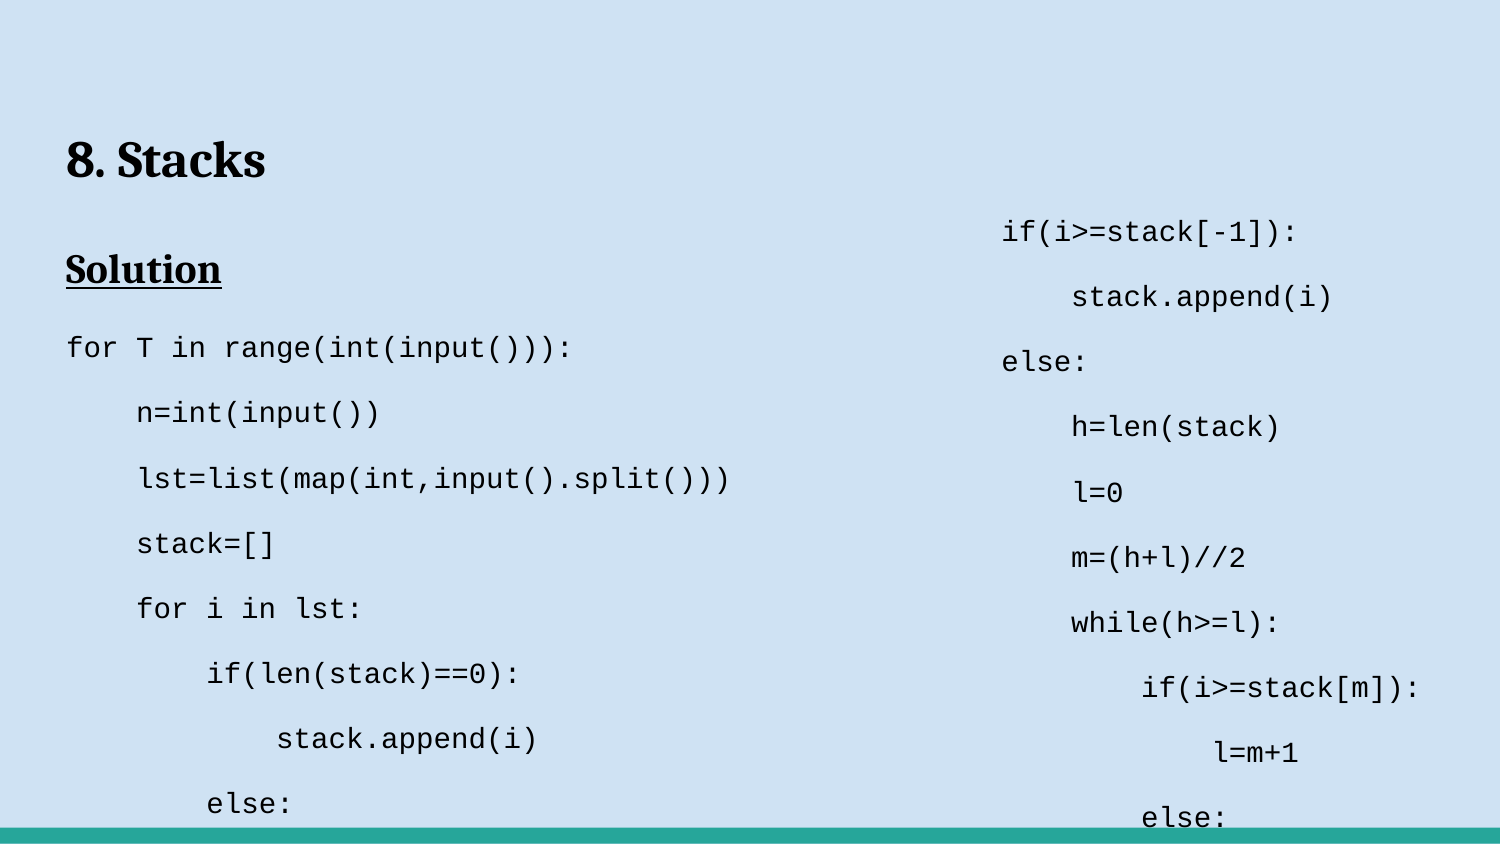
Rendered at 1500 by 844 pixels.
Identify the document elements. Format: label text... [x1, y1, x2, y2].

title 8. Stacks [51, 72, 1449, 174]
list if(i>=stack[-1]): stack.append(i) else: h=len(stack) l=0 m=(h+l)//2 while(h>=l): if(i>=stack[m]): l=m+1 else: [776, 192, 1475, 750]
list Solution for T in range(int(input())): n=int(input()) lst=list(map(int,input().split())) stack=[] for i in lst: if(len(stack)==0): stack.append(i) else: [51, 192, 750, 750]
